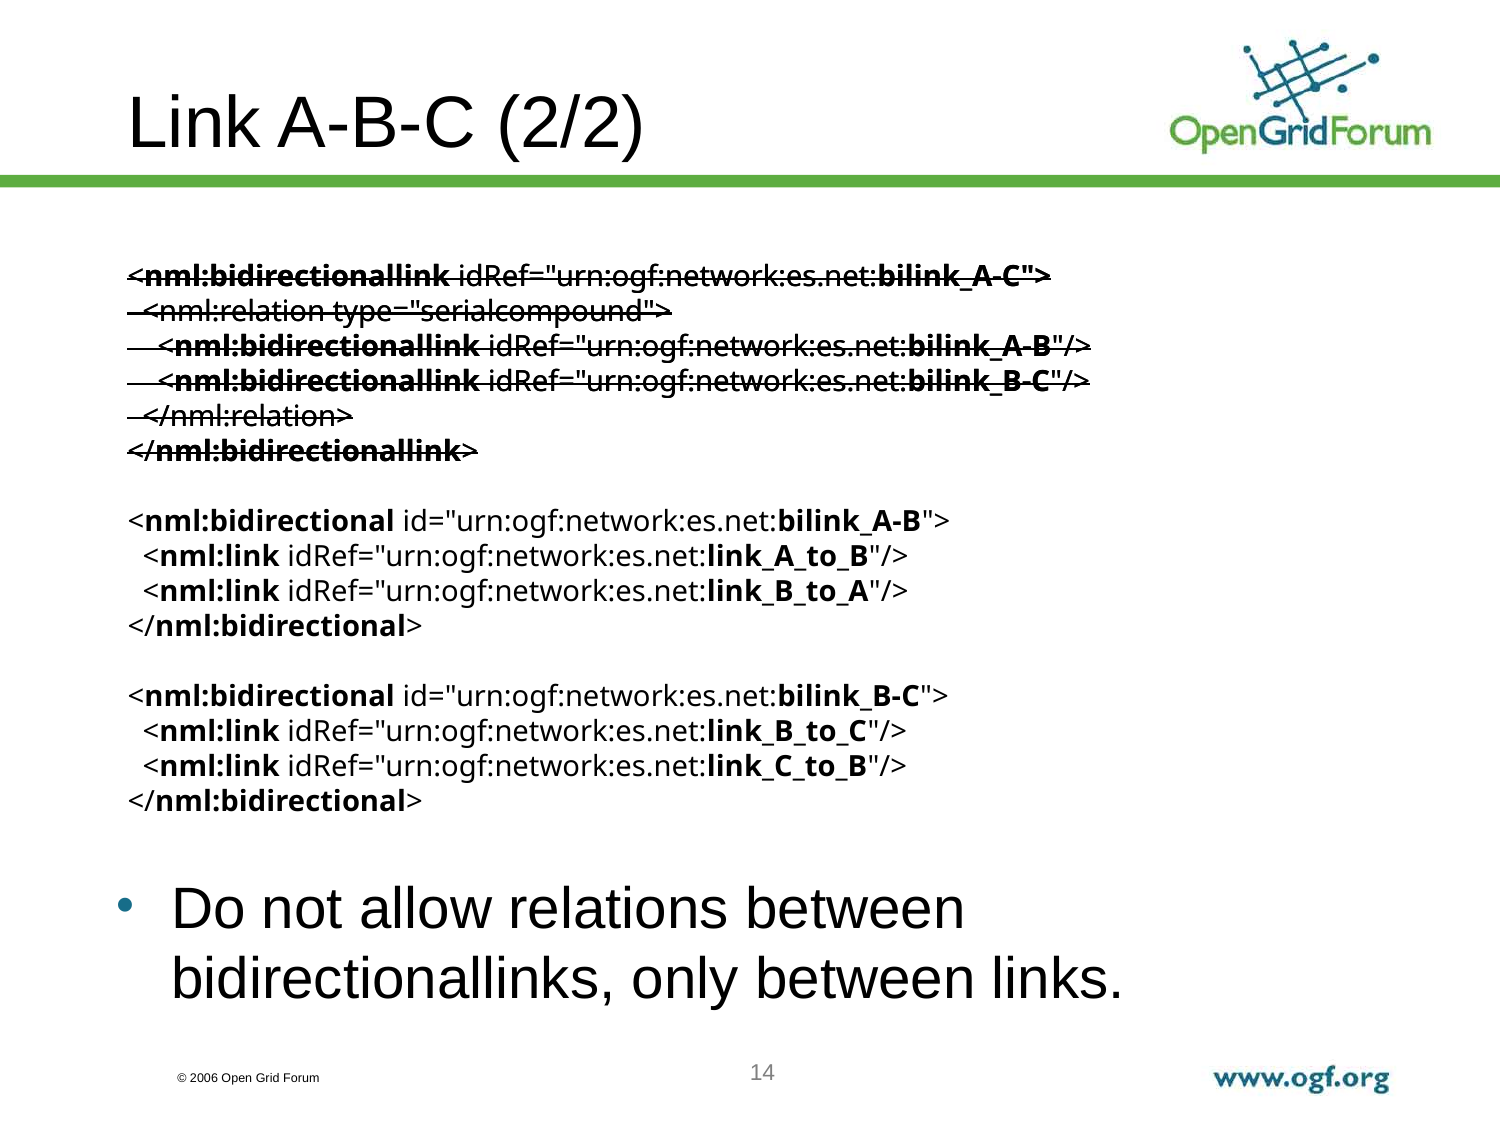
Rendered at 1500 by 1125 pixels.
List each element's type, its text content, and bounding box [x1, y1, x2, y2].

text_box Do not allow relations between bidirectionallinks, only between links. [99, 862, 1425, 1038]
picture [0, 0, 1500, 174]
footer 14 [324, 1049, 1201, 1125]
list <nml:bidirectionallink idRef="urn:ogf:network:es.net:bilink_A-C"> <nml:relation type="serialcompound"> <nml:bidirectionallink idRef="urn:ogf:network:es.net:bilink_A-B"/> <nml:bidirectionallink idRef="urn:ogf:network:es.net:bilink_B-C"/> </nml:relation> </nml:bidirectionallink> <nml:bidirectional id="urn:ogf:network:es.net:bilink_A-B"> <nml:link idRef="urn:ogf:network:es.net:link_A_to_B"/> <nml:link idRef="urn:ogf:network:es.net:link_B_to_A"/> </nml:bidirectional> <nml:bidirectional id="urn:ogf:network:es.net:bilink_B-C"> <nml:link idRef="urn:ogf:network:es.net:link_B_to_C"/> <nml:link idRef="urn:ogf:network:es.net:link_C_to_B"/> </nml:bidirectional> [112, 475, 1388, 862]
picture [0, 188, 1500, 1125]
title Link A-B-C (2/2) [112, 24, 1388, 213]
text_box <nml:bidirectionallink idRef="urn:ogf:network:es.net:bilink_A-C"> <nml:relation type="serialcompound"> <nml:bidirectionallink idRef="urn:ogf:network:es.net:bilink_A-B"/> <nml:bidirectionallink idRef="urn:ogf:network:es.net:bilink_B-C"/> </nml:relation> </nml:bidirectionallink> [112, 249, 1400, 475]
